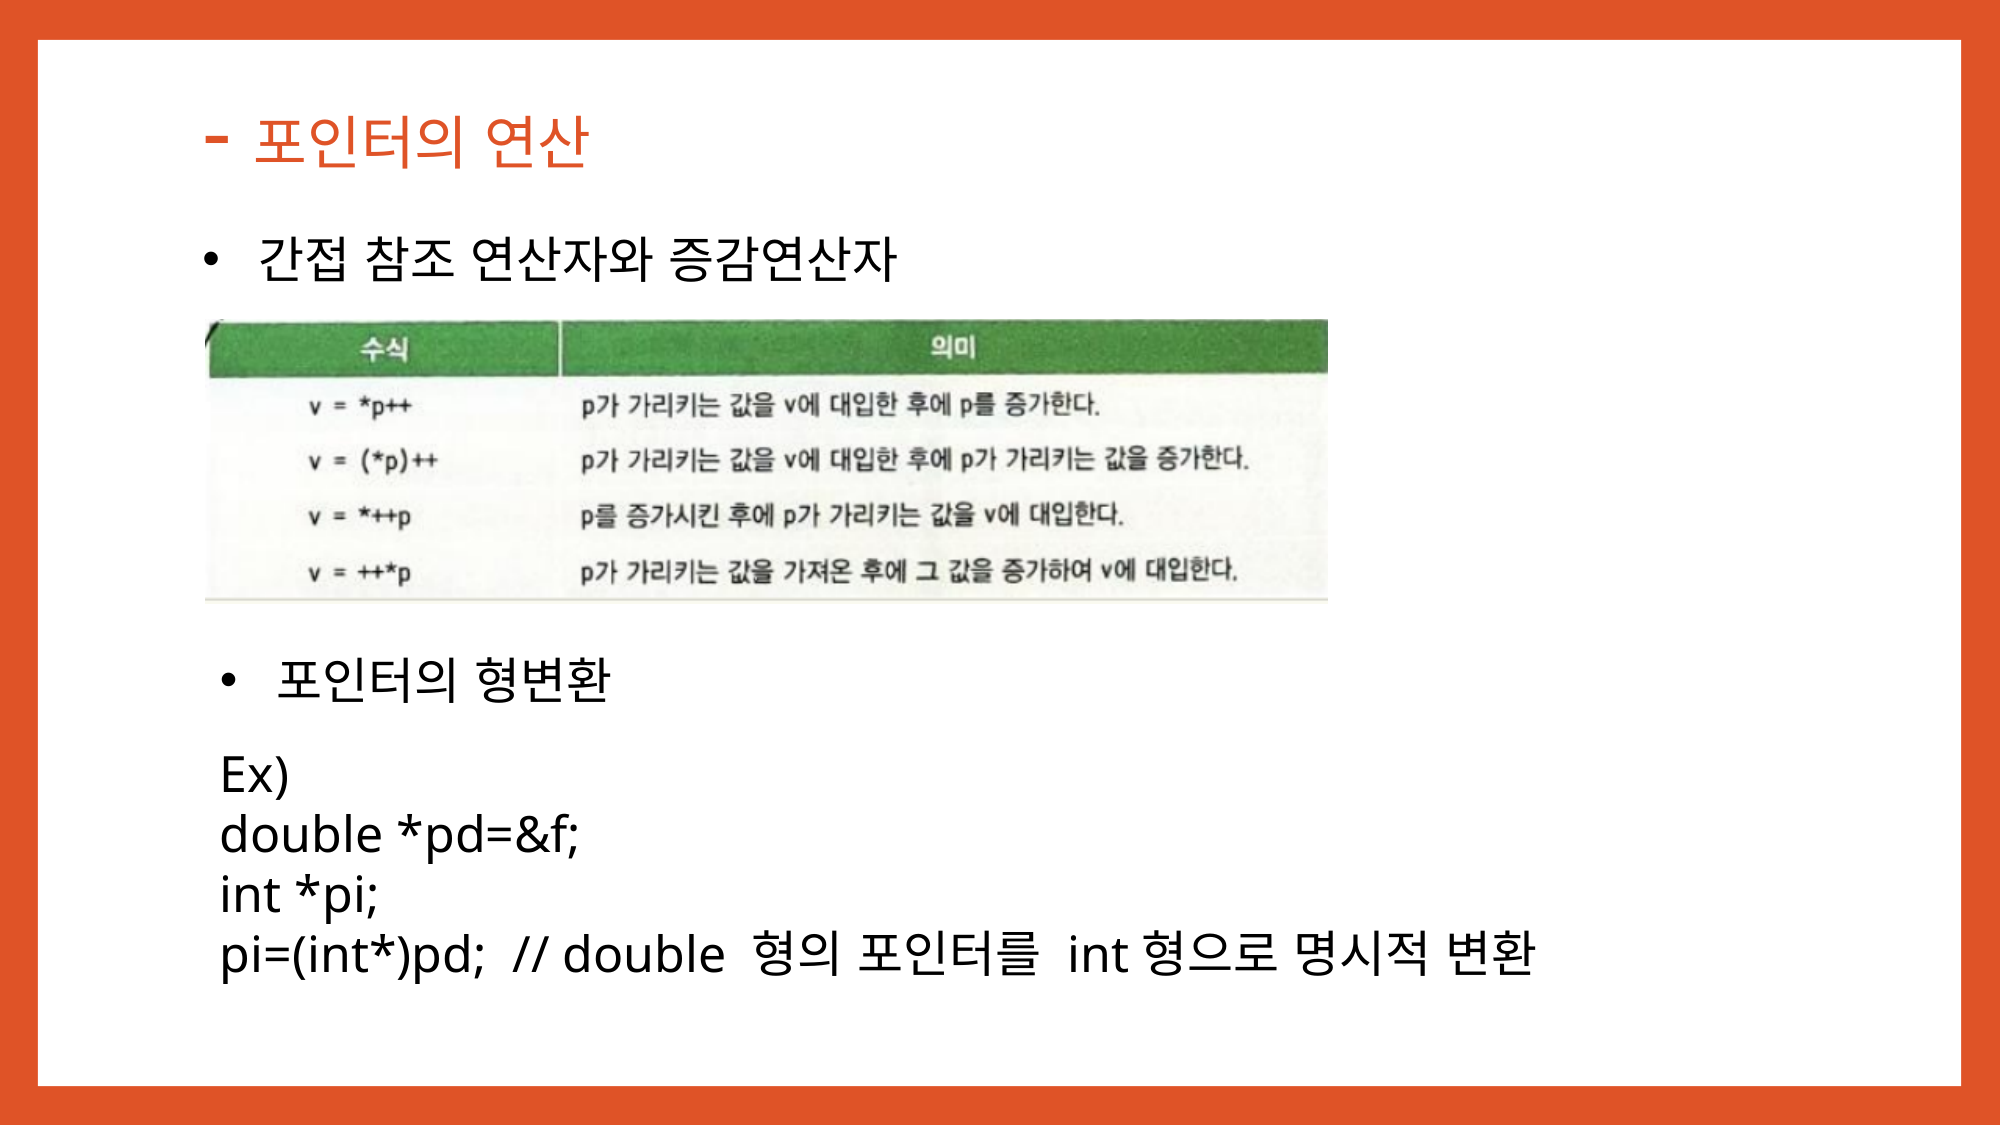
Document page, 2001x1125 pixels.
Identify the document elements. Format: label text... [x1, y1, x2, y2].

picture [204, 319, 1328, 605]
text_box 포인터의 형변환 [205, 642, 945, 717]
title -포인터의 연산 [187, 70, 1808, 199]
text_box 간접 참조 연산자와 증감연산자 [187, 220, 1277, 296]
text_box Ex) double *pd=&f; int *pi; pi=(int*)pd; // double 형의 포인터를 int형으로 명시적 변환 [205, 735, 1671, 991]
